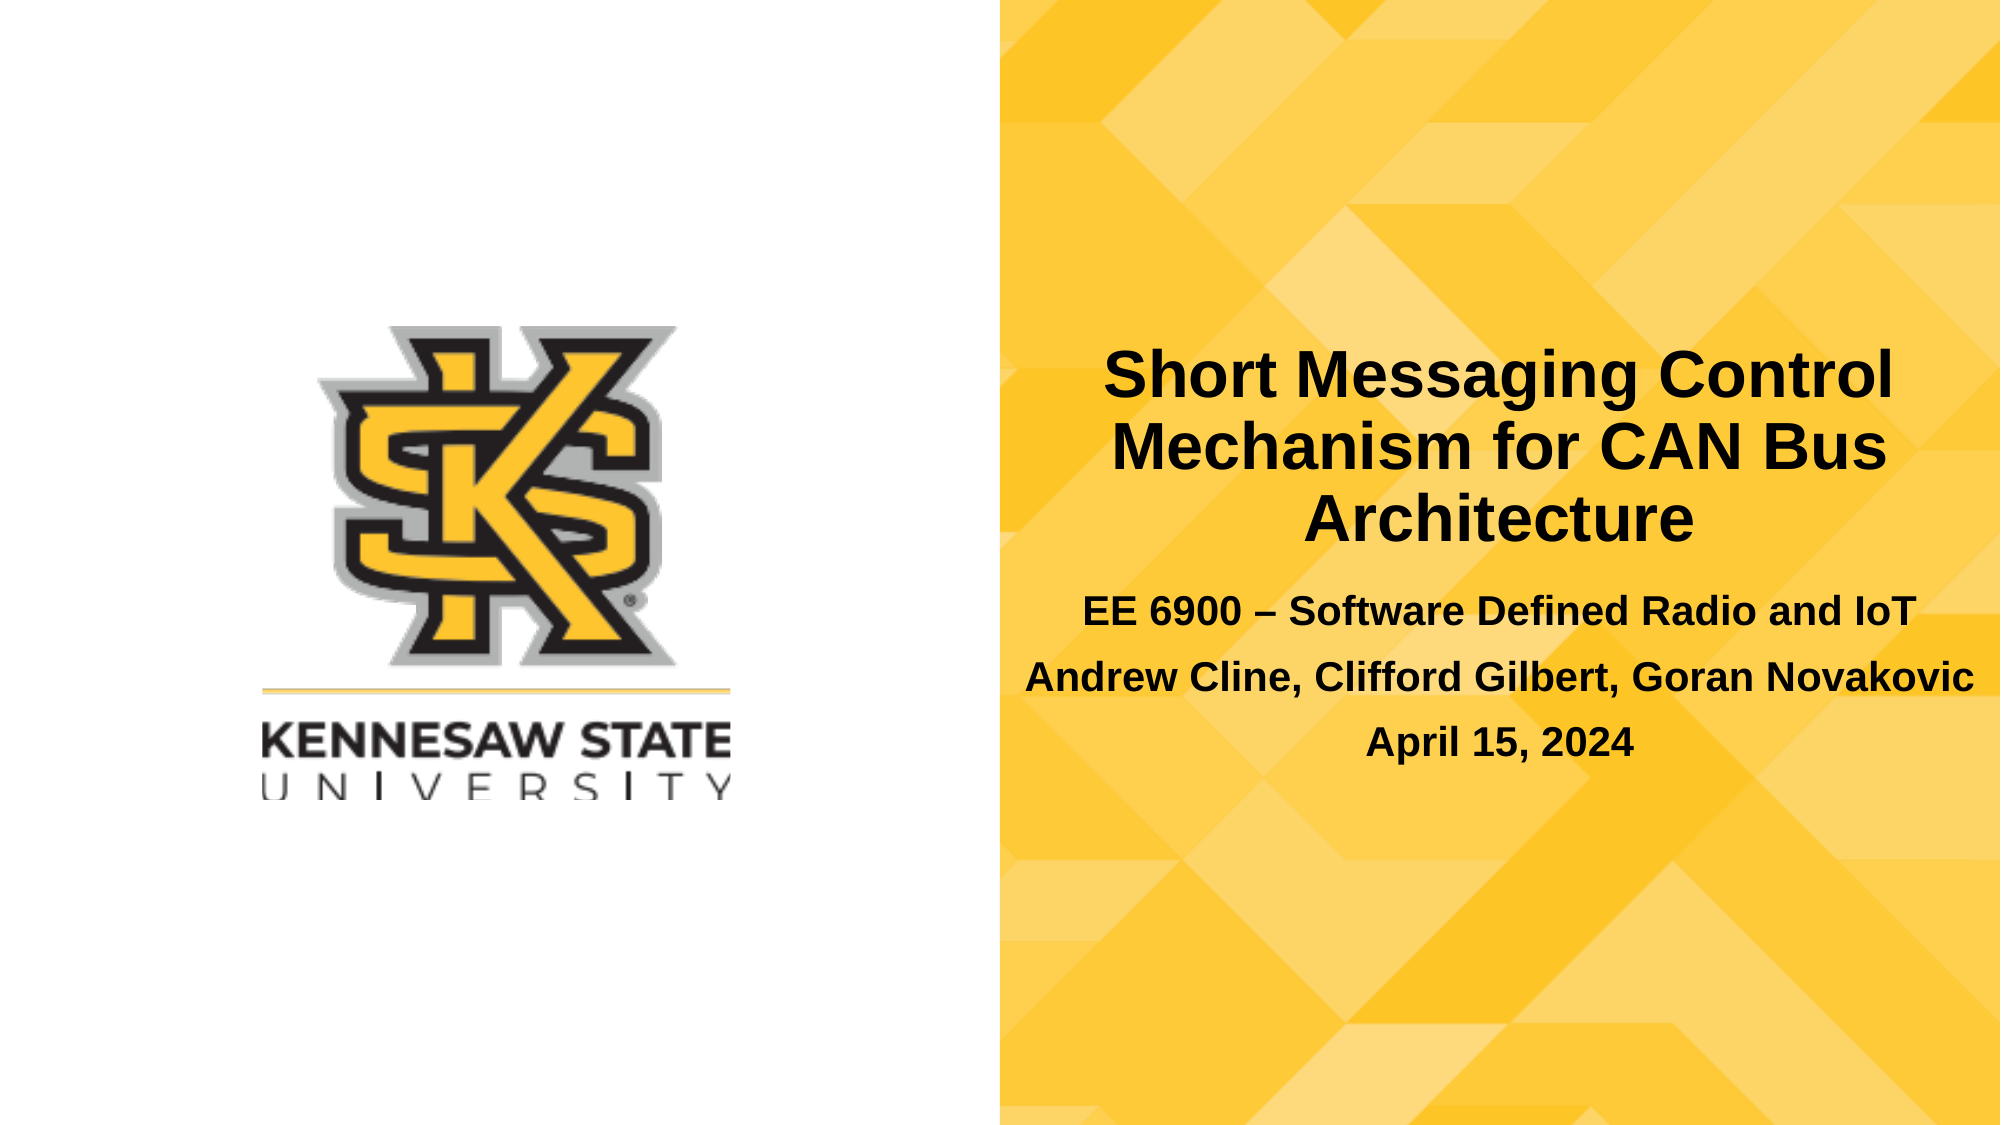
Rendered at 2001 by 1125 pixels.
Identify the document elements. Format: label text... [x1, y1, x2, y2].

title Short Messaging Control Mechanism for CAN Bus Architecture [999, 332, 2000, 555]
list EE 6900 – Software Defined Radio and IoT Andrew Cline, Clifford Gilbert, Goran Novakovic April 15, 2024 [999, 581, 2000, 790]
